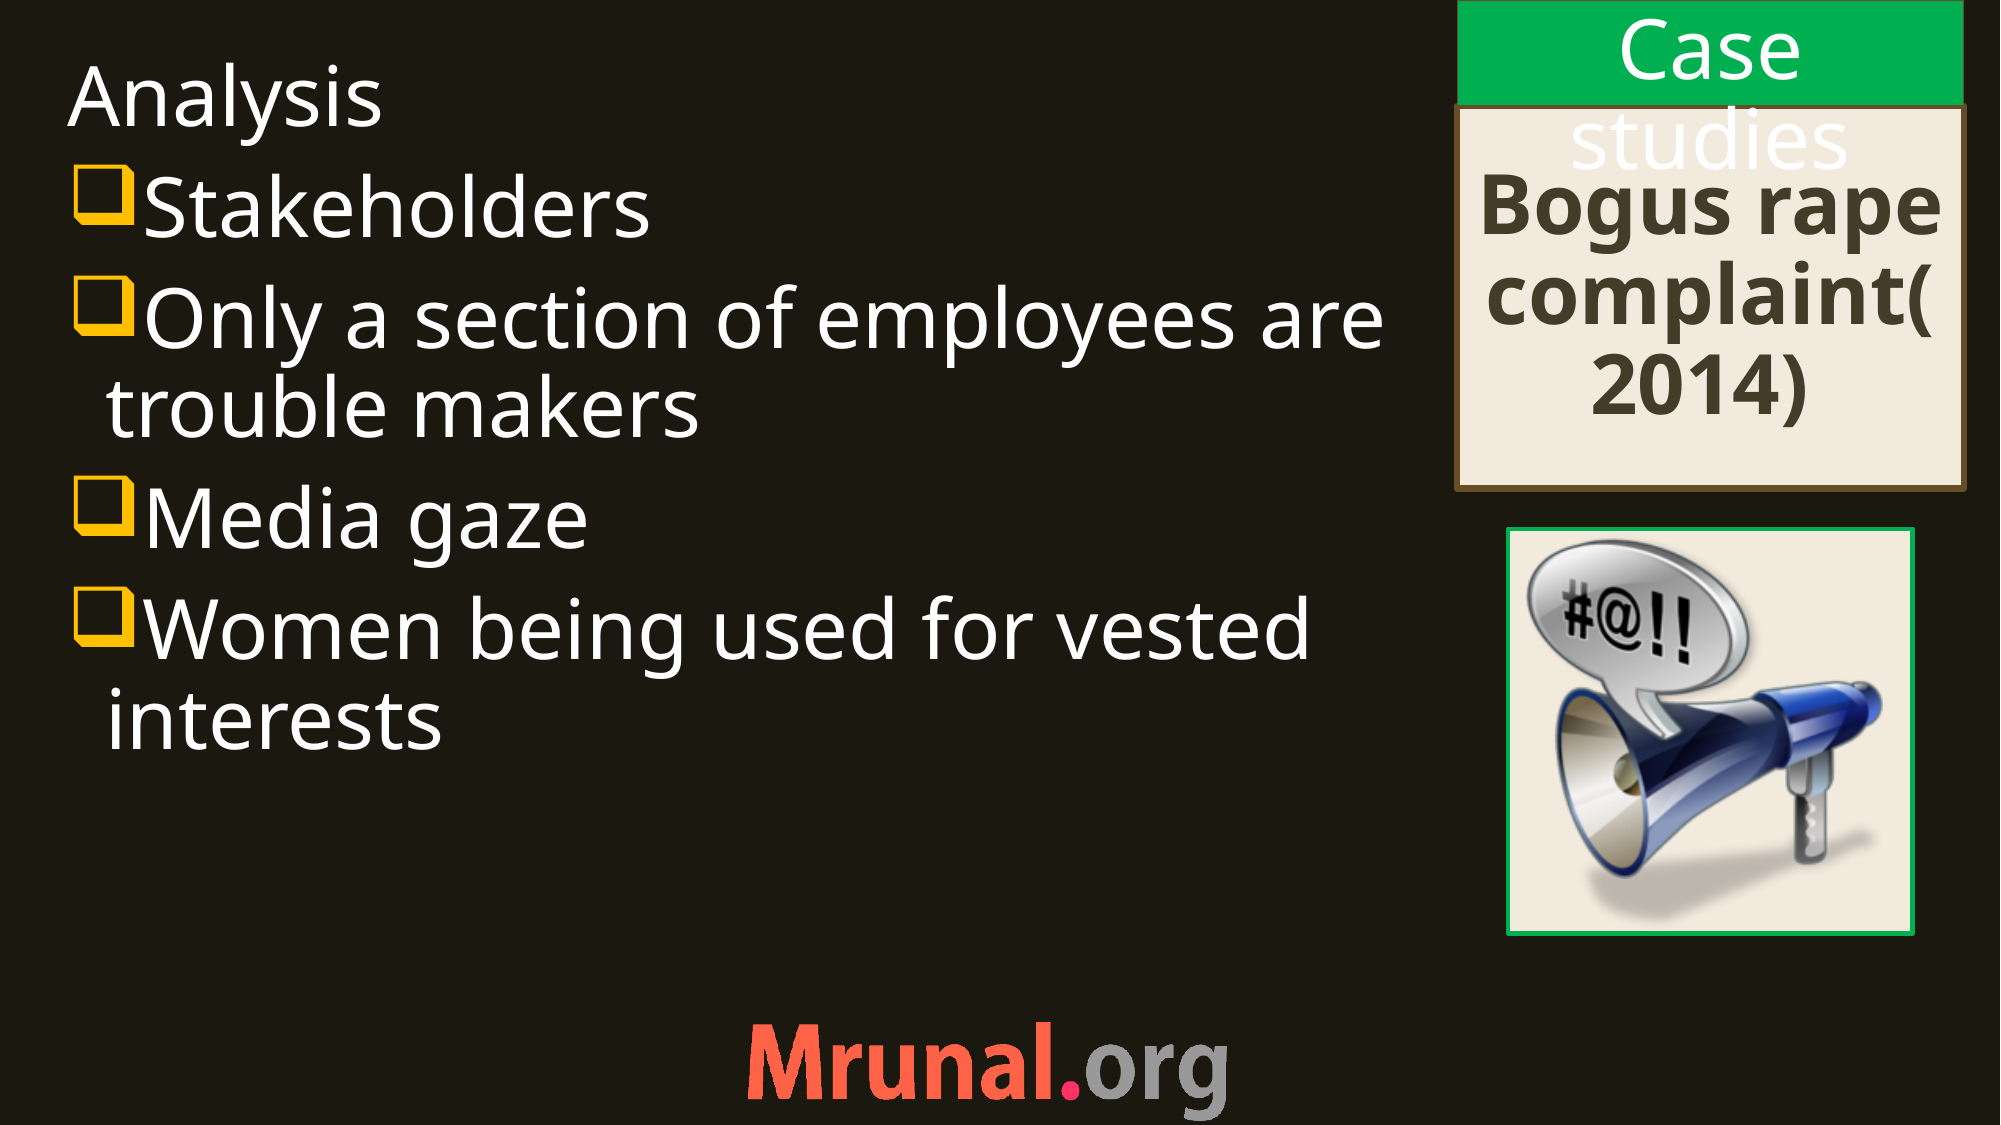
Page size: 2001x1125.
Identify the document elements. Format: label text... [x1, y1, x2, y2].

list Analysis Stakeholders Only a section of employees are trouble makers Media gaze Women being used for vested interests [52, 47, 1447, 1014]
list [1510, 530, 1911, 932]
picture [741, 1014, 1230, 1125]
list Case studies [1457, 0, 1964, 106]
title Bogus rape complaint(2014) [1454, 103, 1967, 492]
